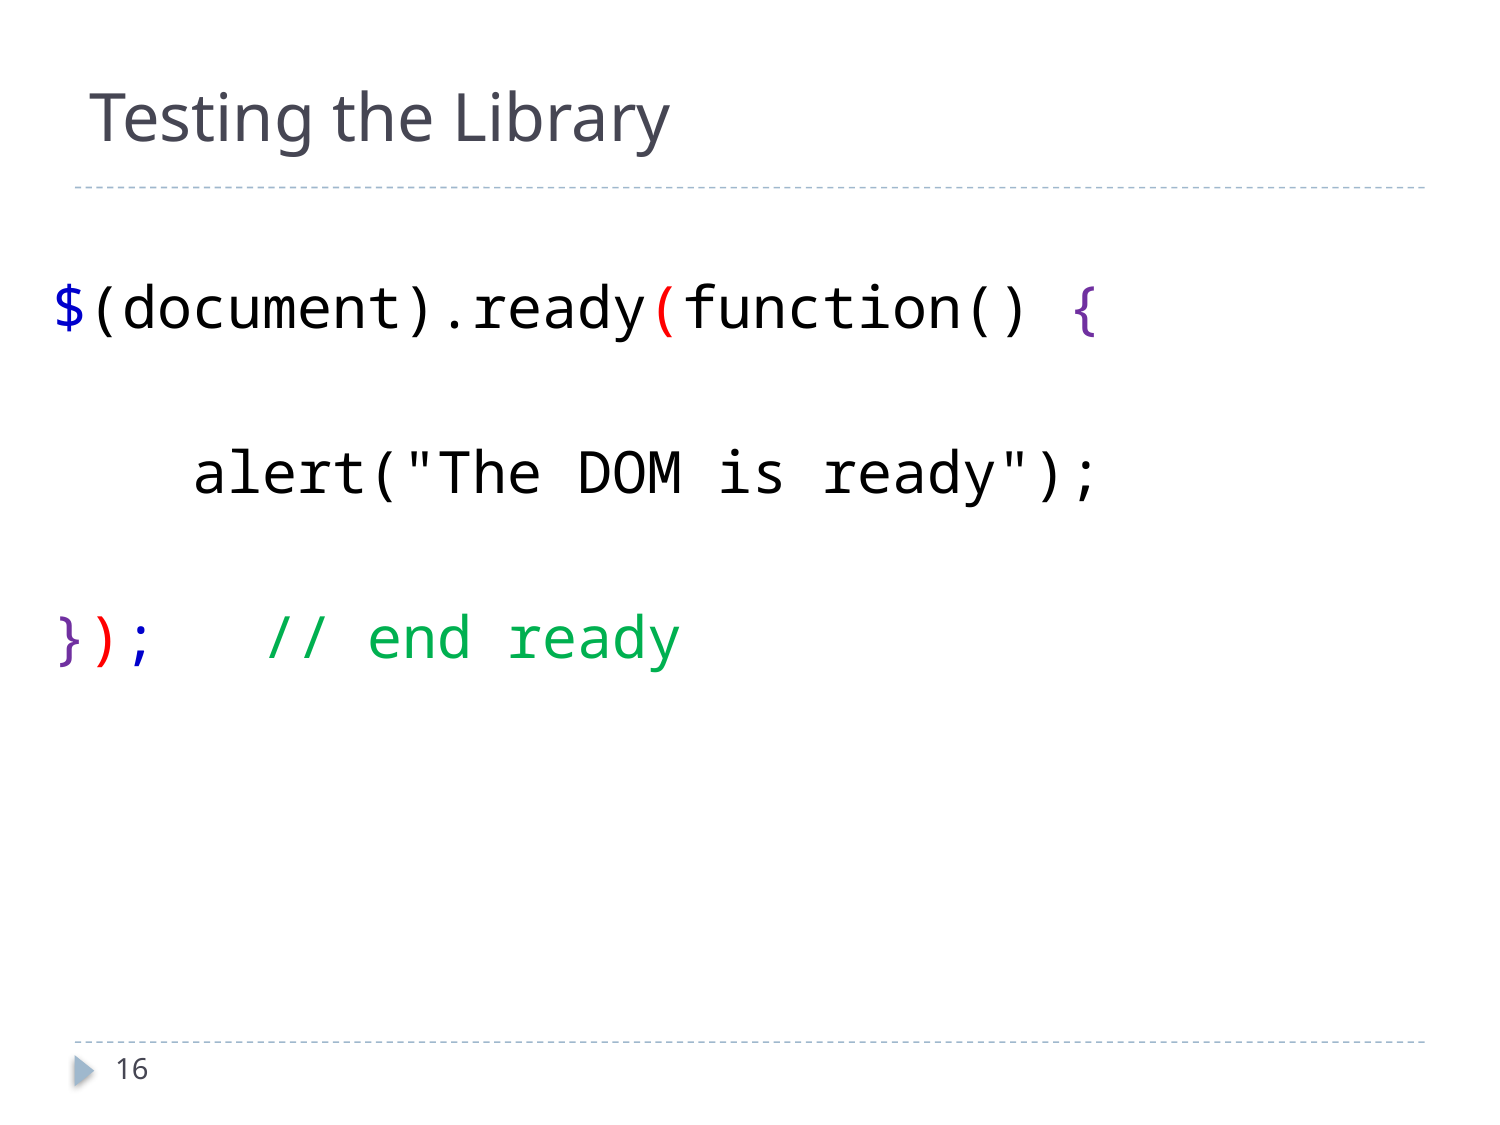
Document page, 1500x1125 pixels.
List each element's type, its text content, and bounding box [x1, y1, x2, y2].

title Testing the Library [75, 24, 1425, 163]
list $(document).ready(function() { alert("The DOM is ready"); }); // end ready [37, 262, 1450, 988]
slide_number 16 [100, 1042, 426, 1103]
